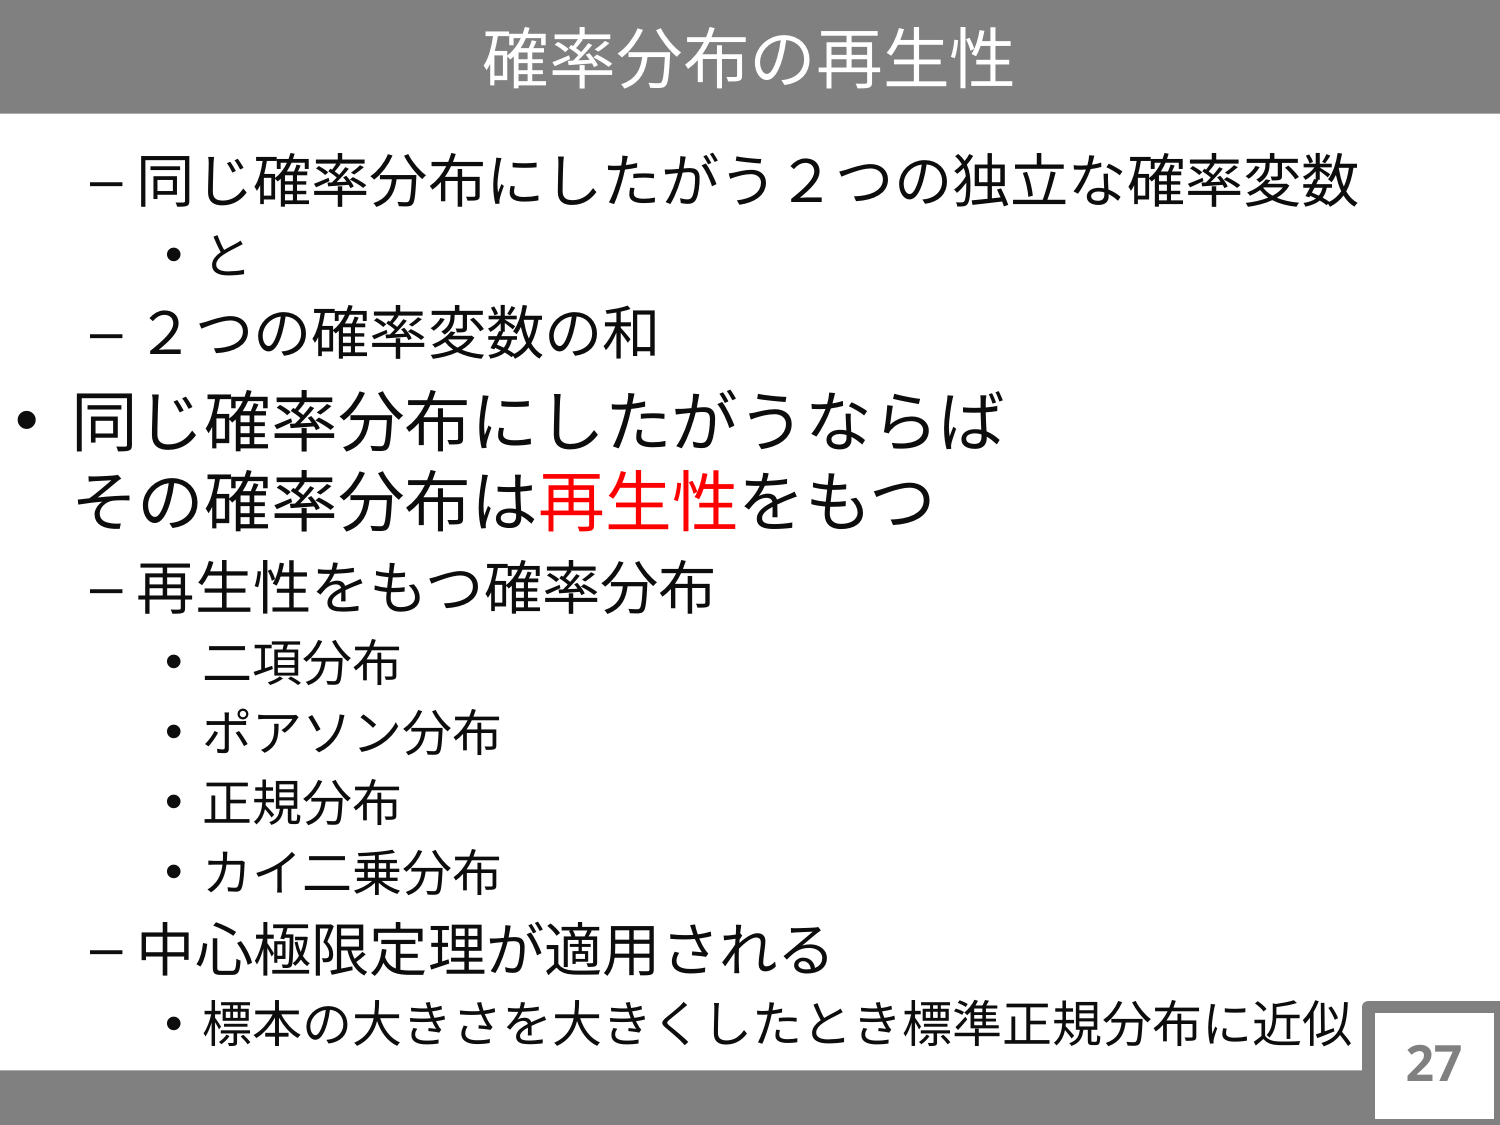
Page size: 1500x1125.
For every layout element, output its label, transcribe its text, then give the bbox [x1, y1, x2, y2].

title 確率分布の再生性 [0, 0, 1500, 114]
slide_number 27 [1362, 1001, 1500, 1125]
